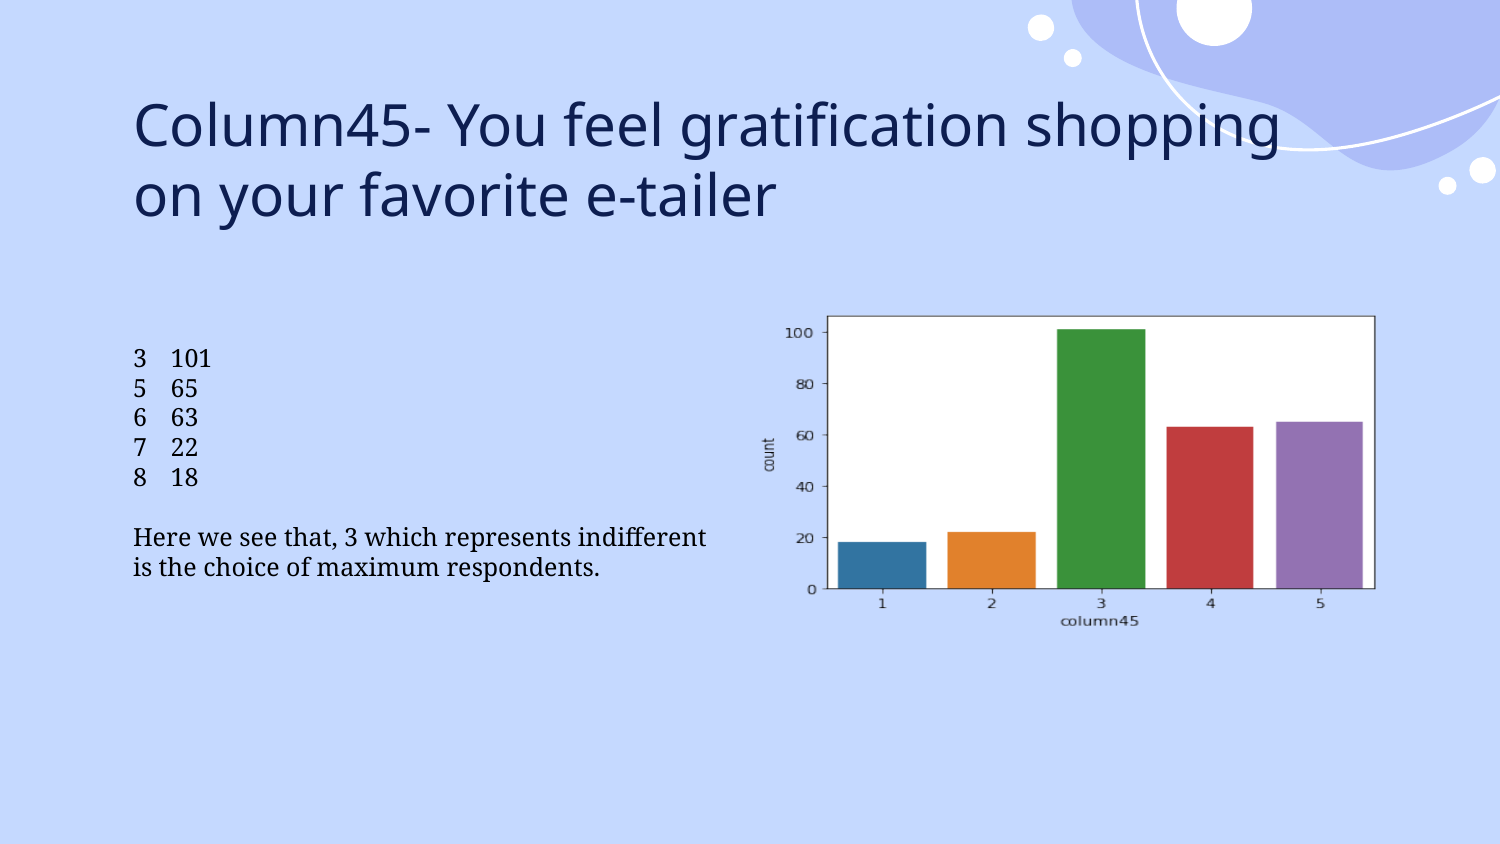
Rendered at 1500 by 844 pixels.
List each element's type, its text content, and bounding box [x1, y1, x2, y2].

picture [749, 308, 1386, 636]
title Column45- You feel gratification shopping on your favorite e-tailer [118, 72, 1382, 167]
list 101 65 63 22 18 Here we see that, 3 which represents indifferent is the choice of maximum respondents. [118, 217, 739, 700]
